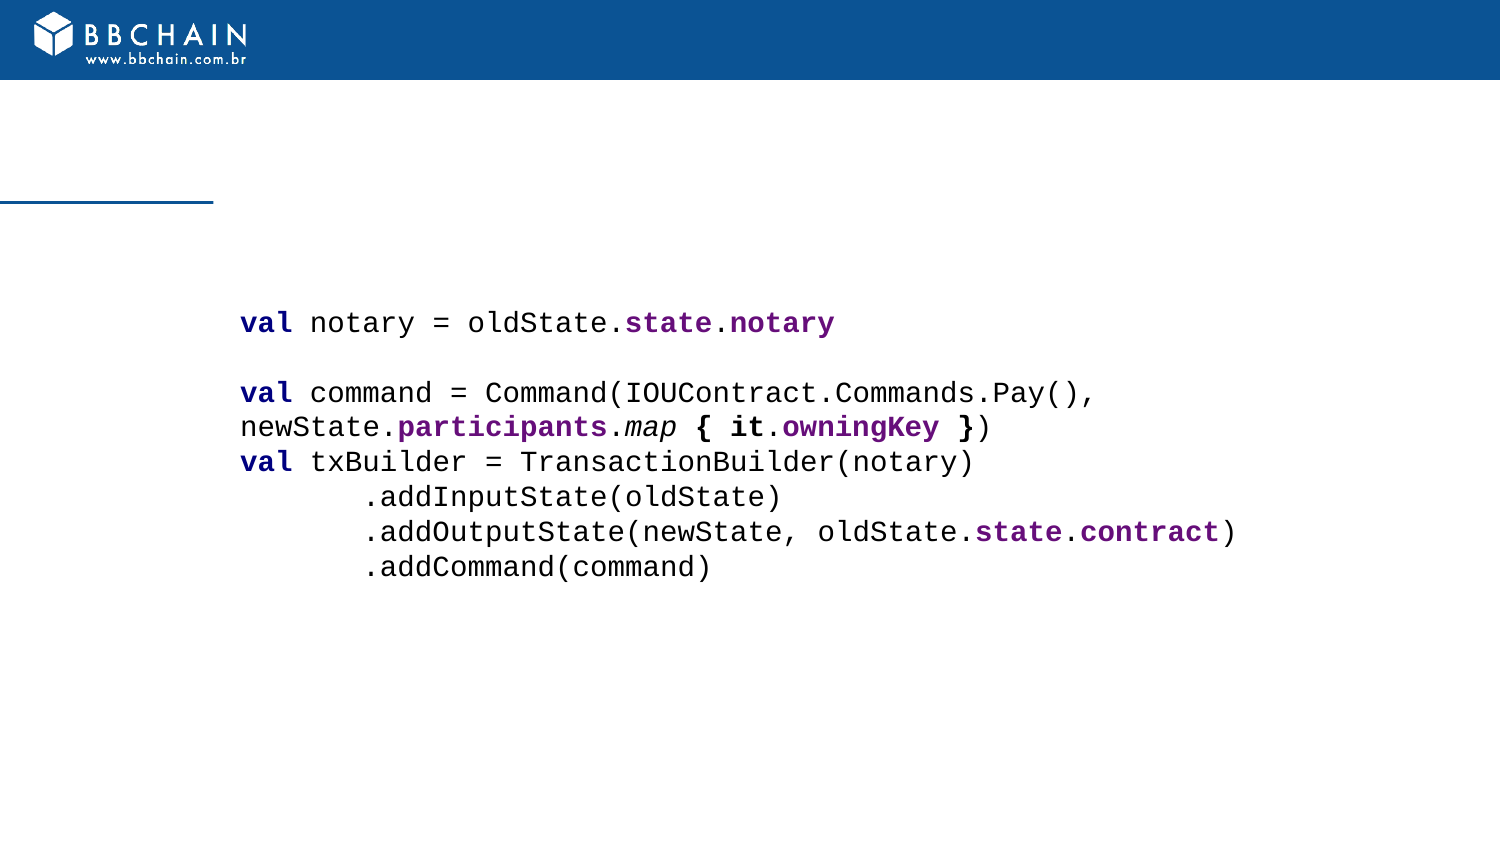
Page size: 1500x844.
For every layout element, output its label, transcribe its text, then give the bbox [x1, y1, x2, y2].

text_box val notary = oldState.state.notary val command = Command(IOUContract.Commands.Pay(), newState.participants.map { it.owningKey }) val txBuilder = TransactionBuilder(notary) .addInputState(oldState) .addOutputState(newState, oldState.state.contract) .addCommand(command) [224, 112, 1355, 773]
picture [34, 11, 246, 64]
